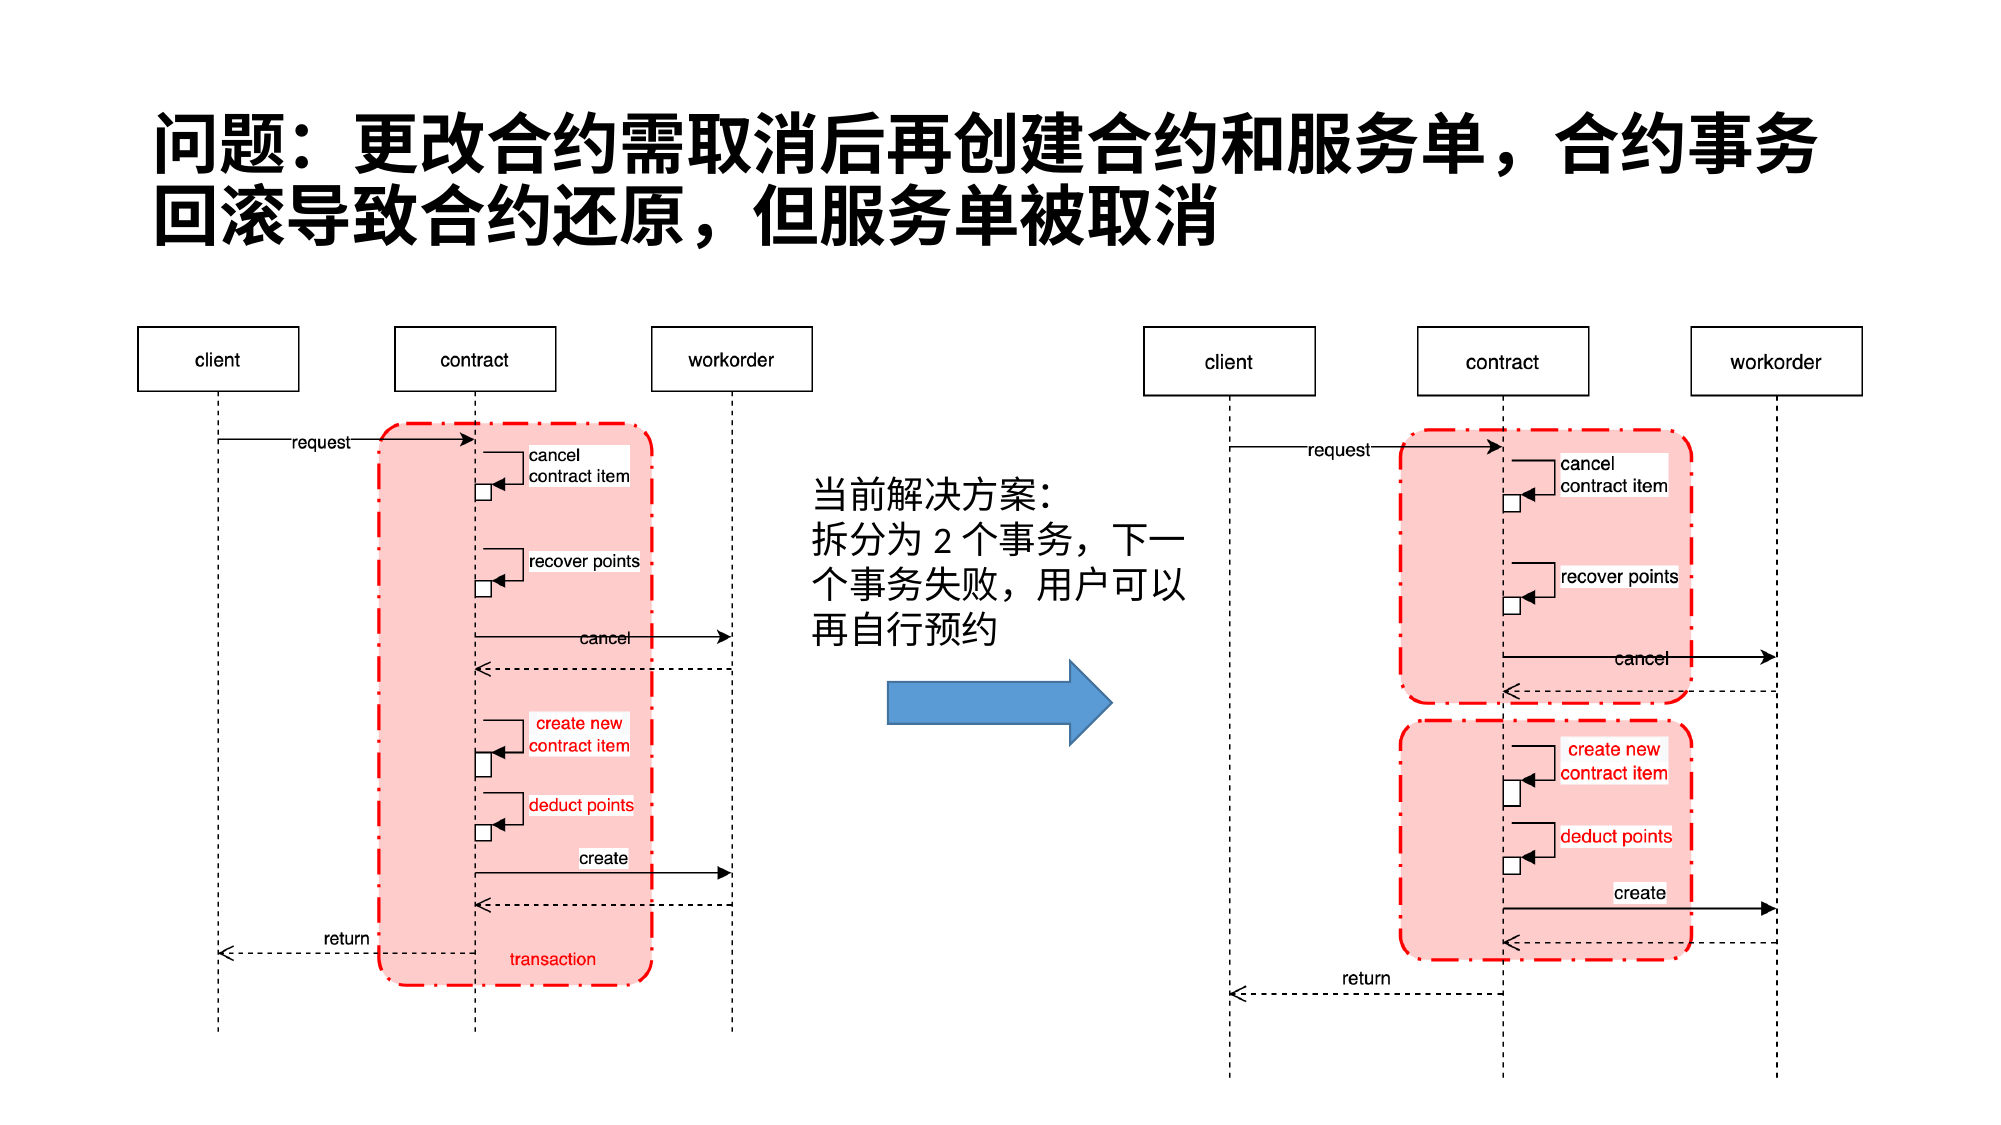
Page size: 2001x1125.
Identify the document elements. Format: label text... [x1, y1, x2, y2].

title 问题：更改合约需取消后再创建合约和服务单，合约事务回滚导致合约还原，但服务单被取消 [137, 74, 1863, 292]
picture [1143, 326, 1863, 1080]
text_box [886, 659, 1114, 748]
picture [137, 326, 813, 1034]
text_box 当前解决方案： 拆分为2个事务，下一个事务失败，用户可以再自行预约 [813, 464, 1143, 659]
